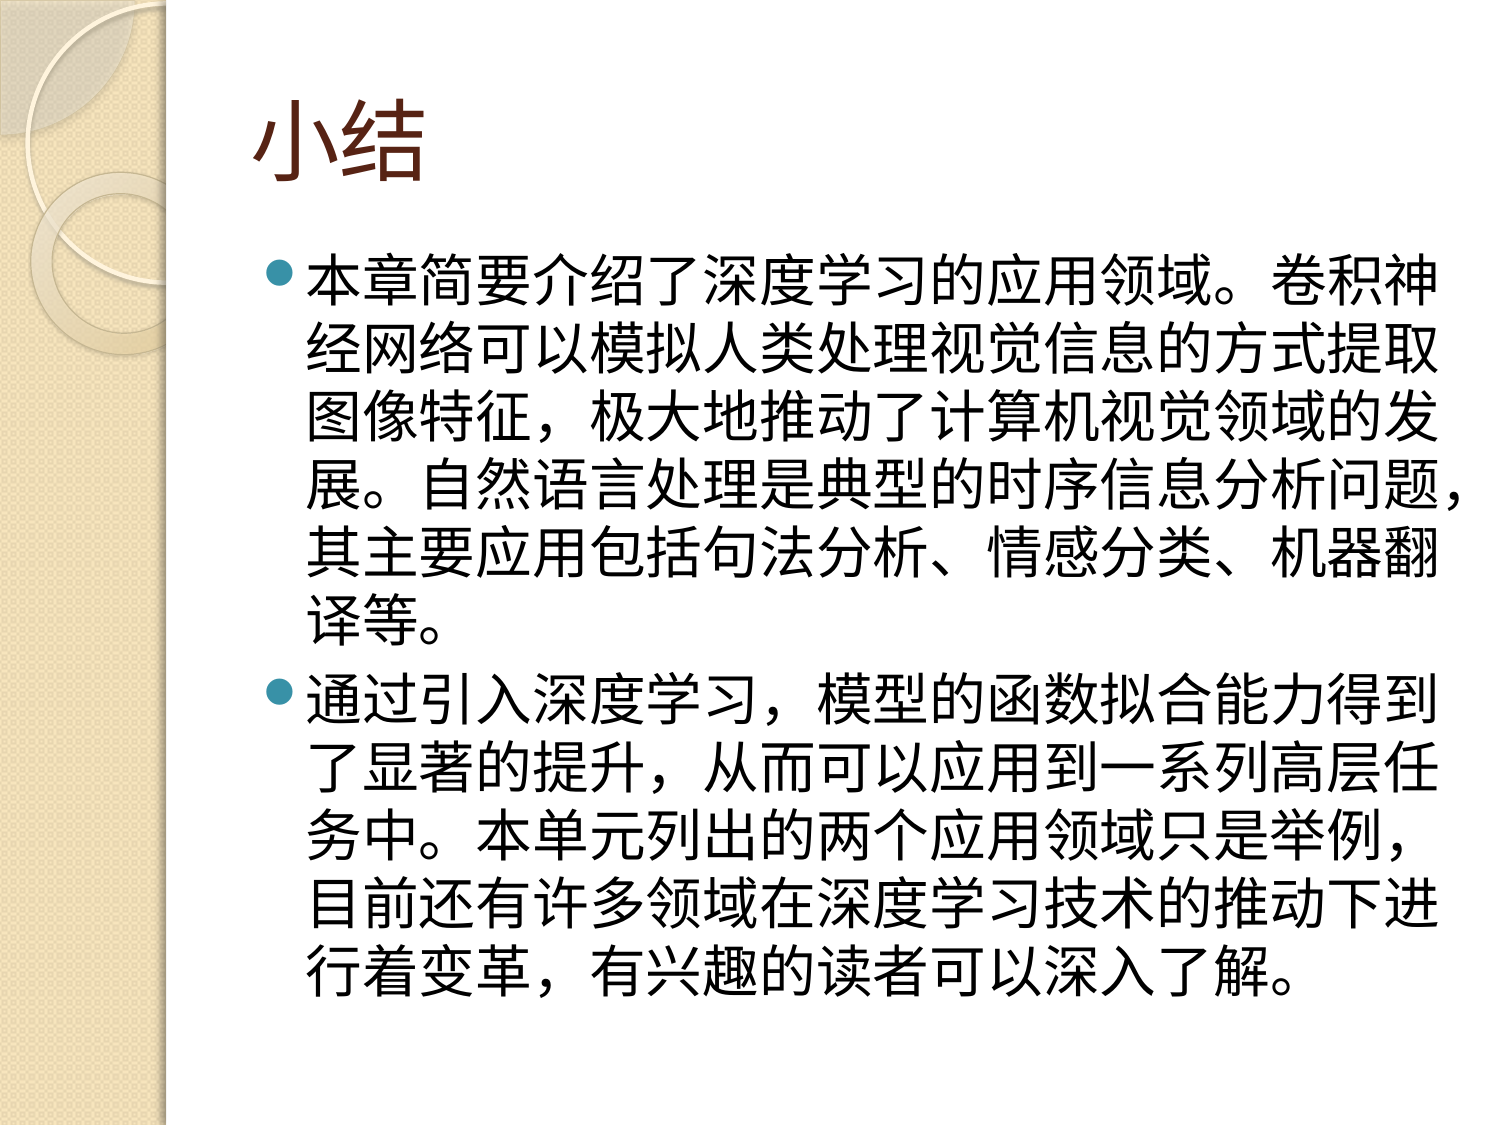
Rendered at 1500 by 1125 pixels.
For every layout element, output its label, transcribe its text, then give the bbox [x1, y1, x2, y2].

title 小结 [235, 45, 1466, 233]
list 本章简要介绍了深度学习的应用领域。卷积神经网络可以模拟人类处理视觉信息的方式提取图像特征，极大地推动了计算机视觉领域的发展。自然语言处理是典型的时序信息分析问题，其主要应用包括句法分析、情感分类、机器翻译等。 通过引入深度学习，模型的函数拟合能力得到了显著的提升，从而可以应用到一系列高层任务中。本单元列出的两个应用领域只是举例，目前还有许多领域在深度学习技术的推动下进行着变革，有兴趣的读者可以深入了解。 [235, 237, 1466, 1025]
